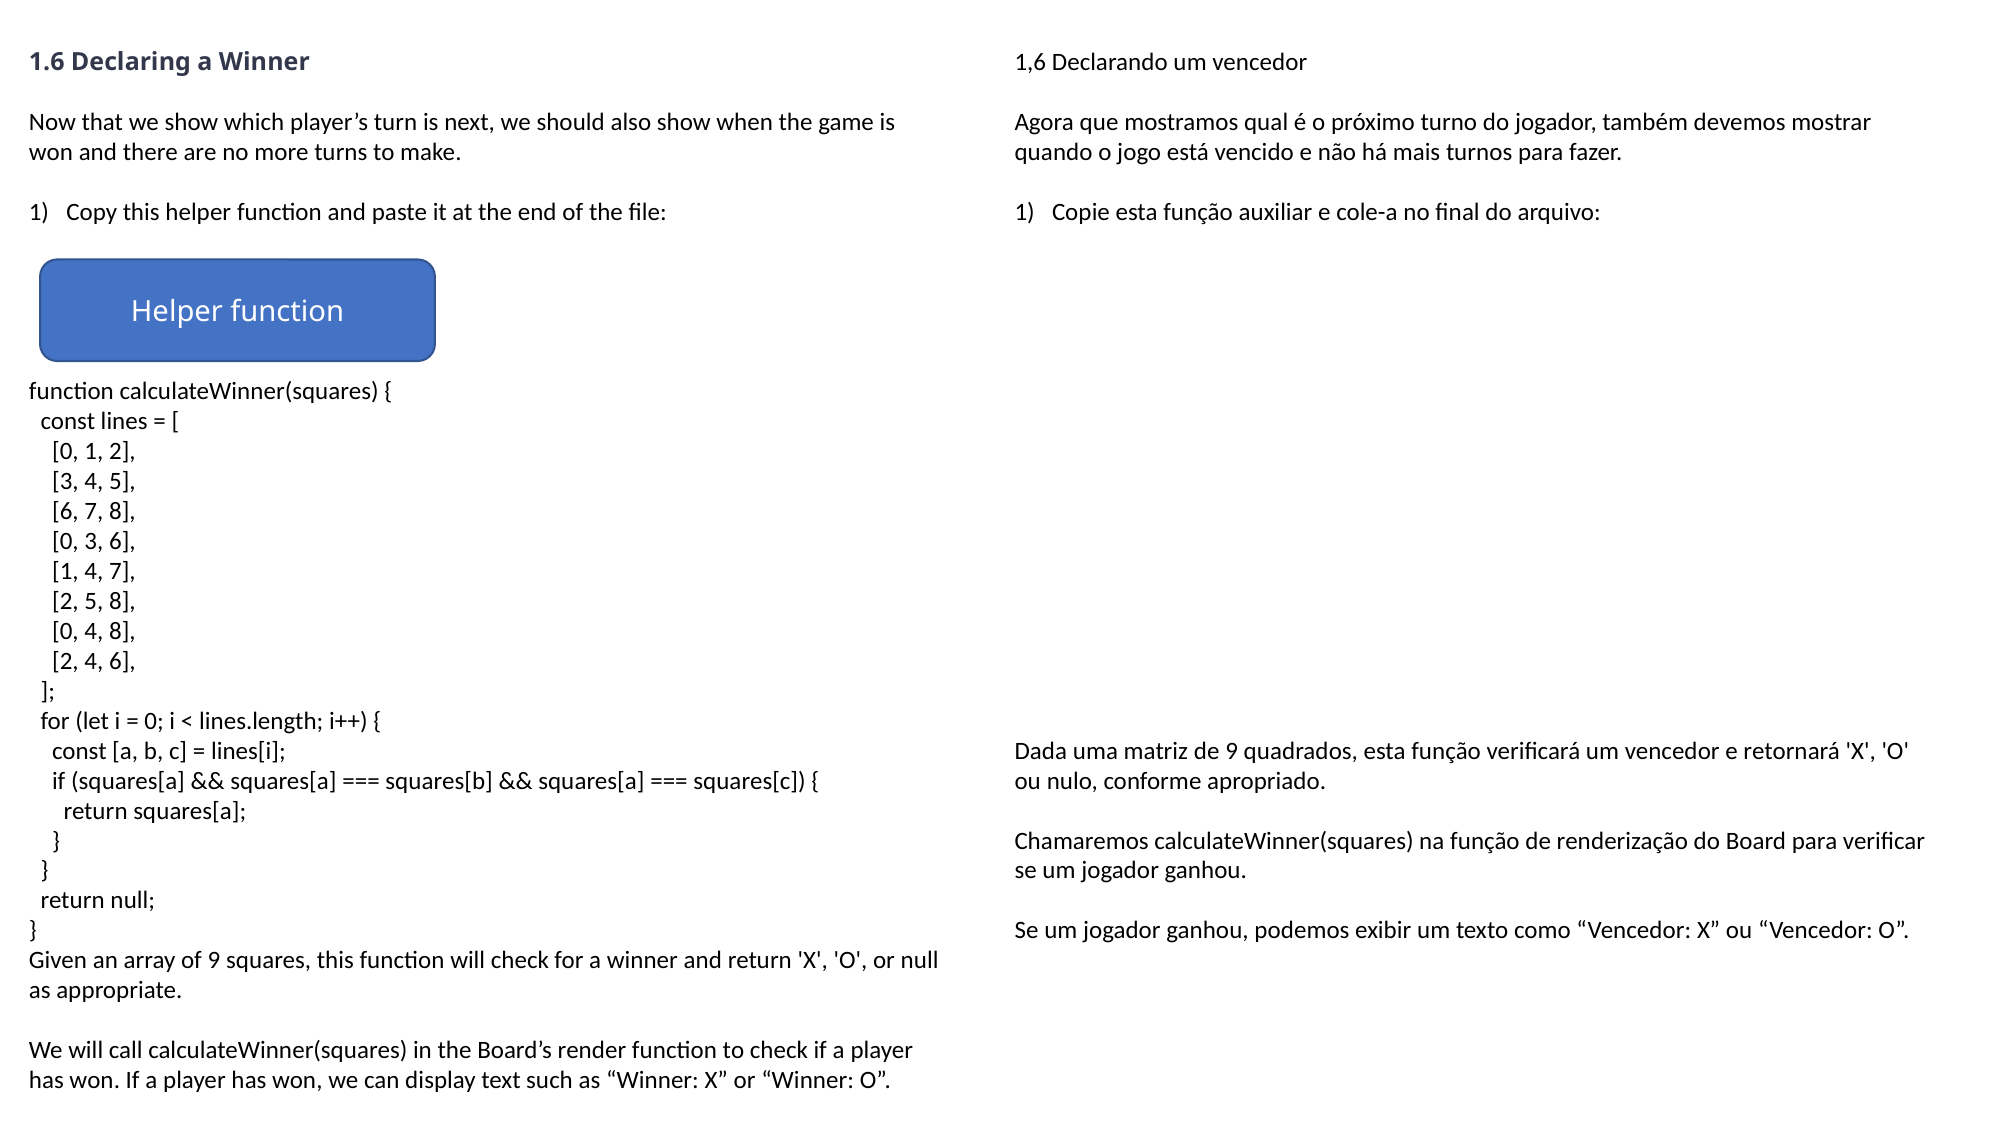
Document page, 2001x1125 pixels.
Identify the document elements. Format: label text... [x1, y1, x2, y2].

text_box 1.6 Declaring a Winner Now that we show which player’s turn is next, we should also show when the game is won and there are no more turns to make. Copy this helper function and paste it at the end of the file: function calculateWinner(squares) { const lines = [ [0, 1, 2], [3, 4, 5], [6, 7, 8], [0, 3, 6], [1, 4, 7], [2, 5, 8], [0, 4, 8], [2, 4, 6], ]; for (let i = 0; i < lines.length; i++) { const [a, b, c] = lines[i]; if (squares[a] && squares[a] === squares[b] && squares[a] === squares[c]) { return squares[a]; } } return null; } Given an array of 9 squares, this function will check for a winner and return 'X', 'O', or null as appropriate. We will call calculateWinner(squares) in the Board’s render function to check if a player has won. If a player has won, we can display text such as “Winner: X” or “Winner: O”. [14, 38, 961, 1098]
text_box 1,6 Declarando um vencedor Agora que mostramos qual é o próximo turno do jogador, também devemos mostrar quando o jogo está vencido e não há mais turnos para fazer. Copie esta função auxiliar e cole-a no final do arquivo: Dada uma matriz de 9 quadrados, esta função verificará um vencedor e retornará 'X', 'O' ou nulo, conforme apropriado. Chamaremos calculateWinner(squares) na função de renderização do Board para verificar se um jogador ganhou. Se um jogador ganhou, podemos exibir um texto como “Vencedor: X” ou “Vencedor: O”. [999, 38, 1947, 1098]
text_box Helper function [39, 258, 436, 363]
